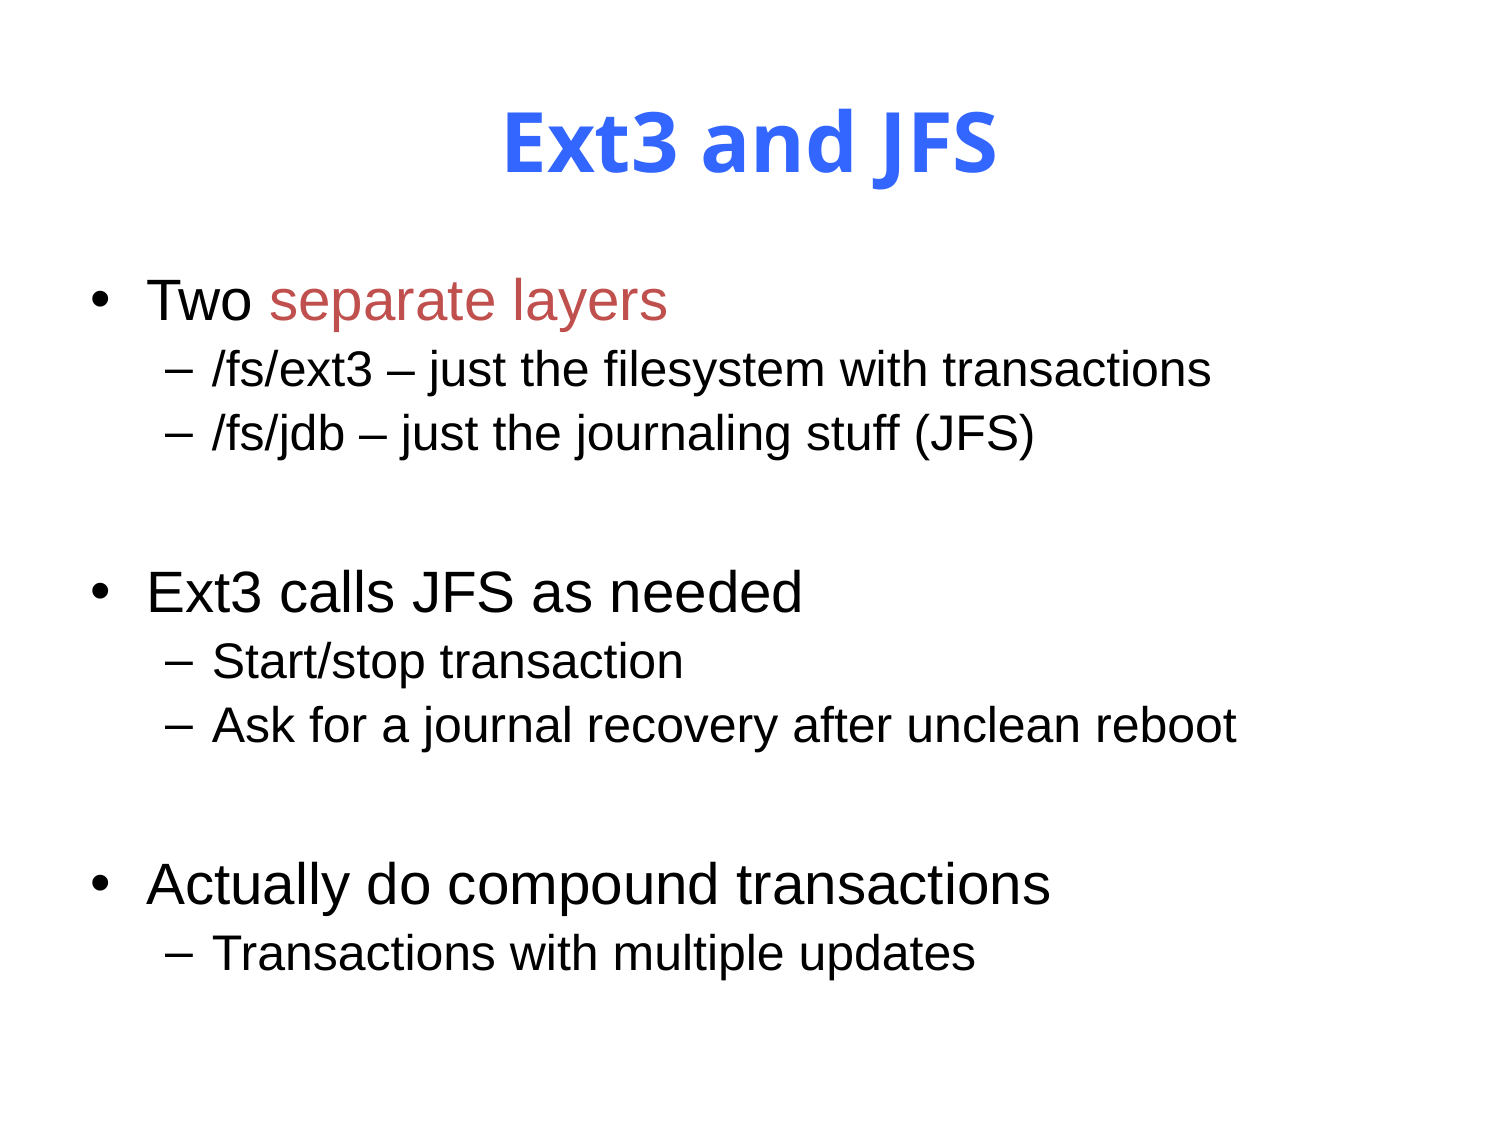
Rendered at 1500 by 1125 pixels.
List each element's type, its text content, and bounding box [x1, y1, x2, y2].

title Ext3 and JFS [75, 45, 1425, 233]
list Two separate layers /fs/ext3 – just the filesystem with transactions /fs/jdb – just the journaling stuff (JFS) Ext3 calls JFS as needed Start/stop transaction Ask for a journal recovery after unclean reboot Actually do compound transactions Transactions with multiple updates [75, 262, 1425, 1005]
